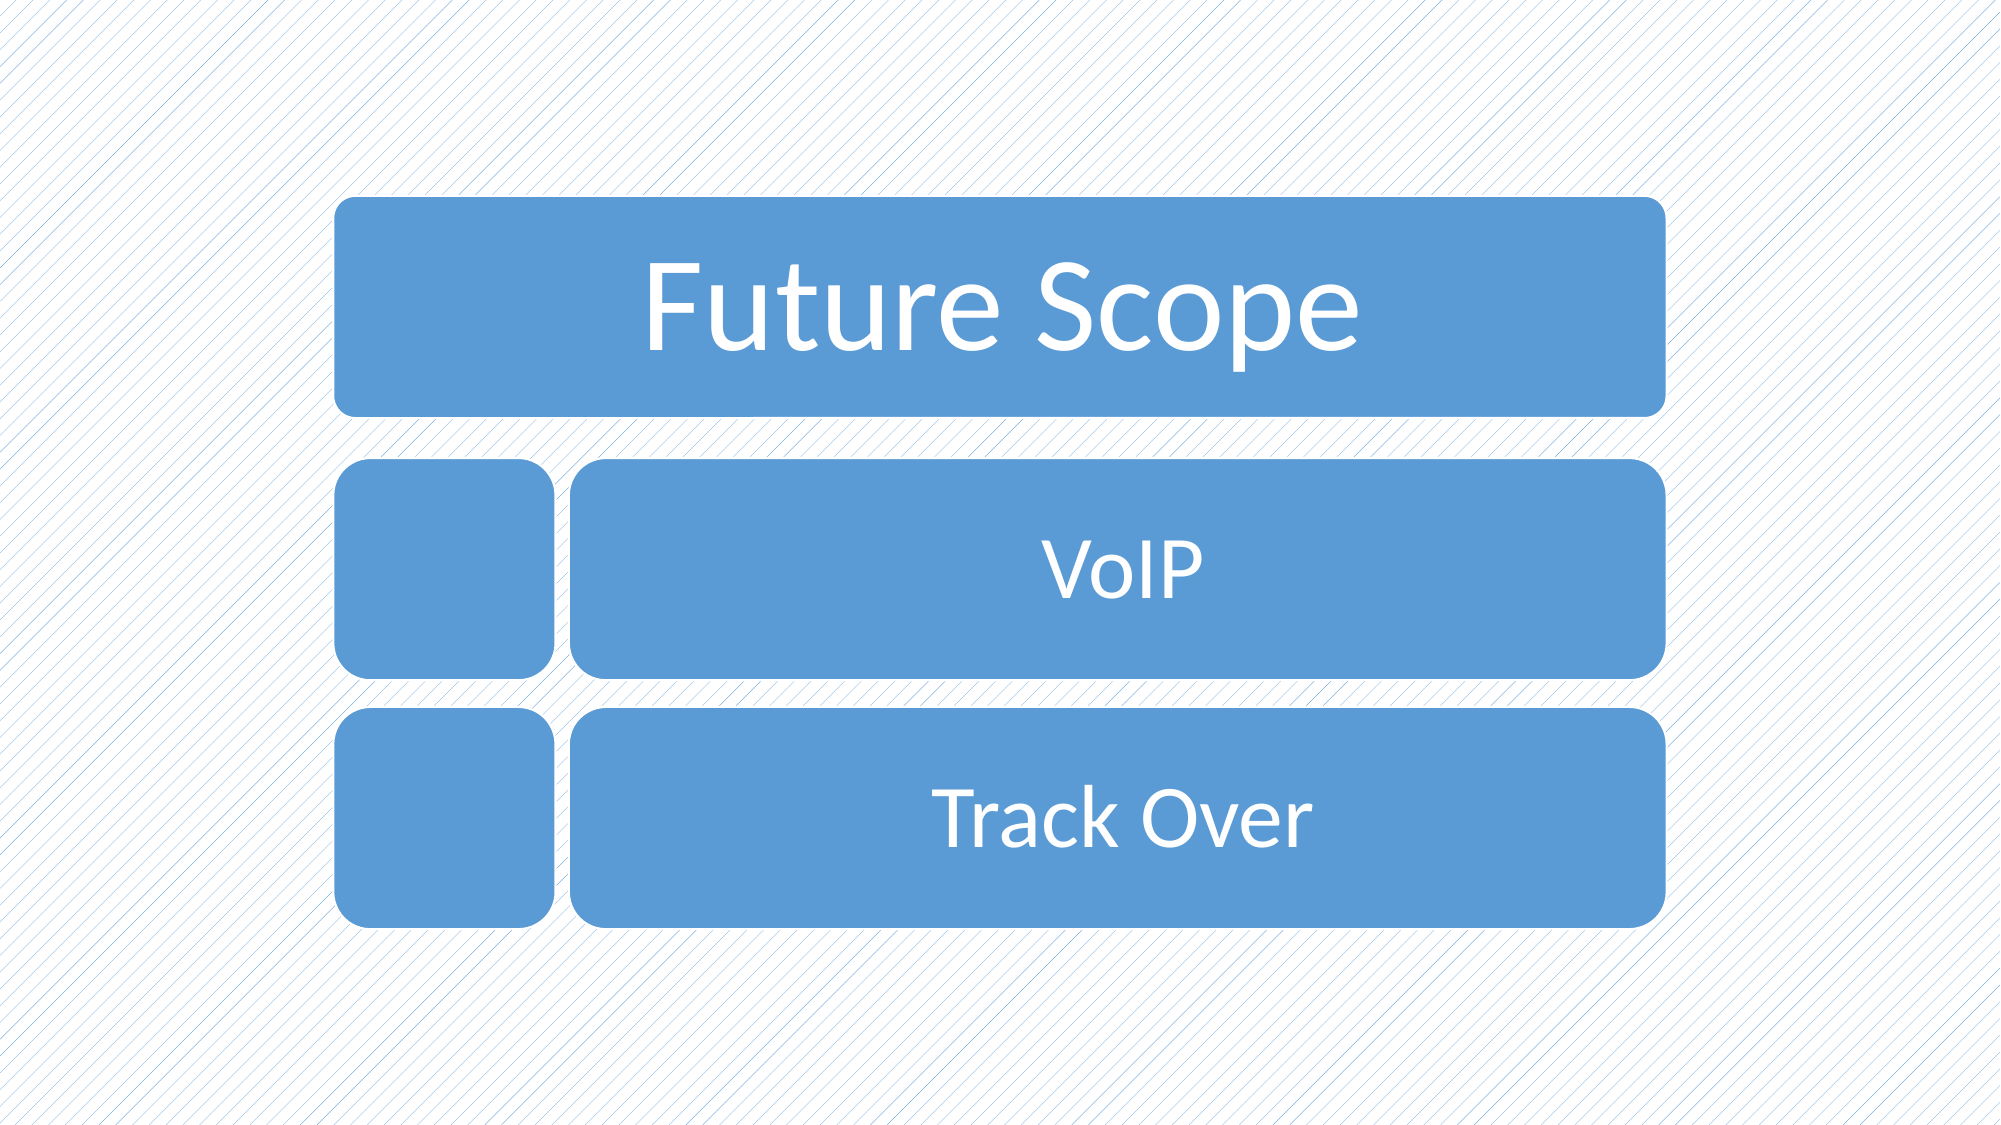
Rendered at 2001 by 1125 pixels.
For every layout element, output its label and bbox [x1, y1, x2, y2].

text_box [333, 117, 1667, 1007]
